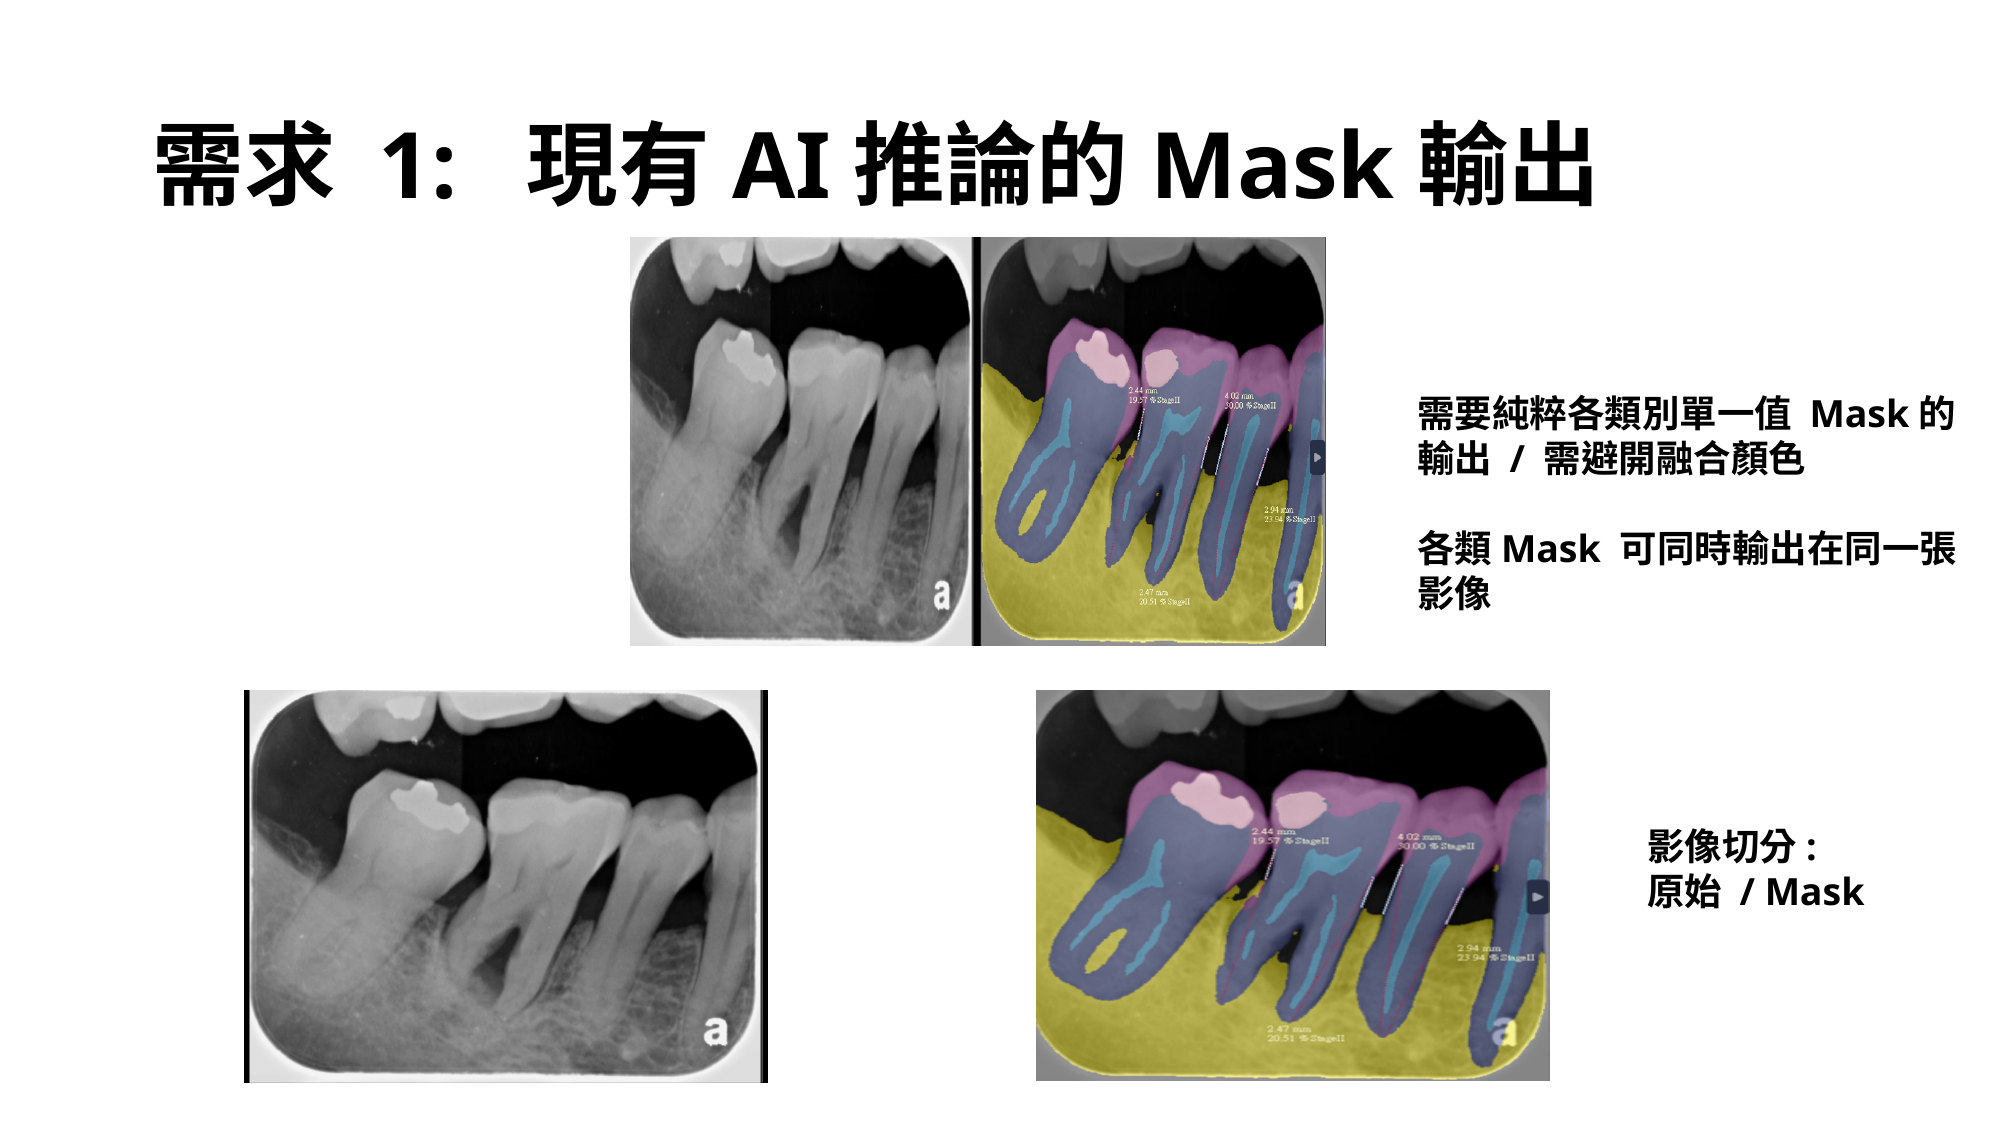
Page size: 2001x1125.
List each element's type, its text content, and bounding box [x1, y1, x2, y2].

text_box 影像切分: 原始 / Mask [1632, 815, 1944, 920]
picture [630, 237, 1326, 646]
picture [1036, 690, 1550, 1081]
text_box 需要純粹各類別單一值 Mask的輸出 / 需避開融合顏色 各類Mask 可同時輸出在同一張影像 [1402, 382, 1977, 623]
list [244, 690, 768, 1083]
title 需求 1: 現有AI推論的Mask輸出 [137, 59, 1863, 278]
